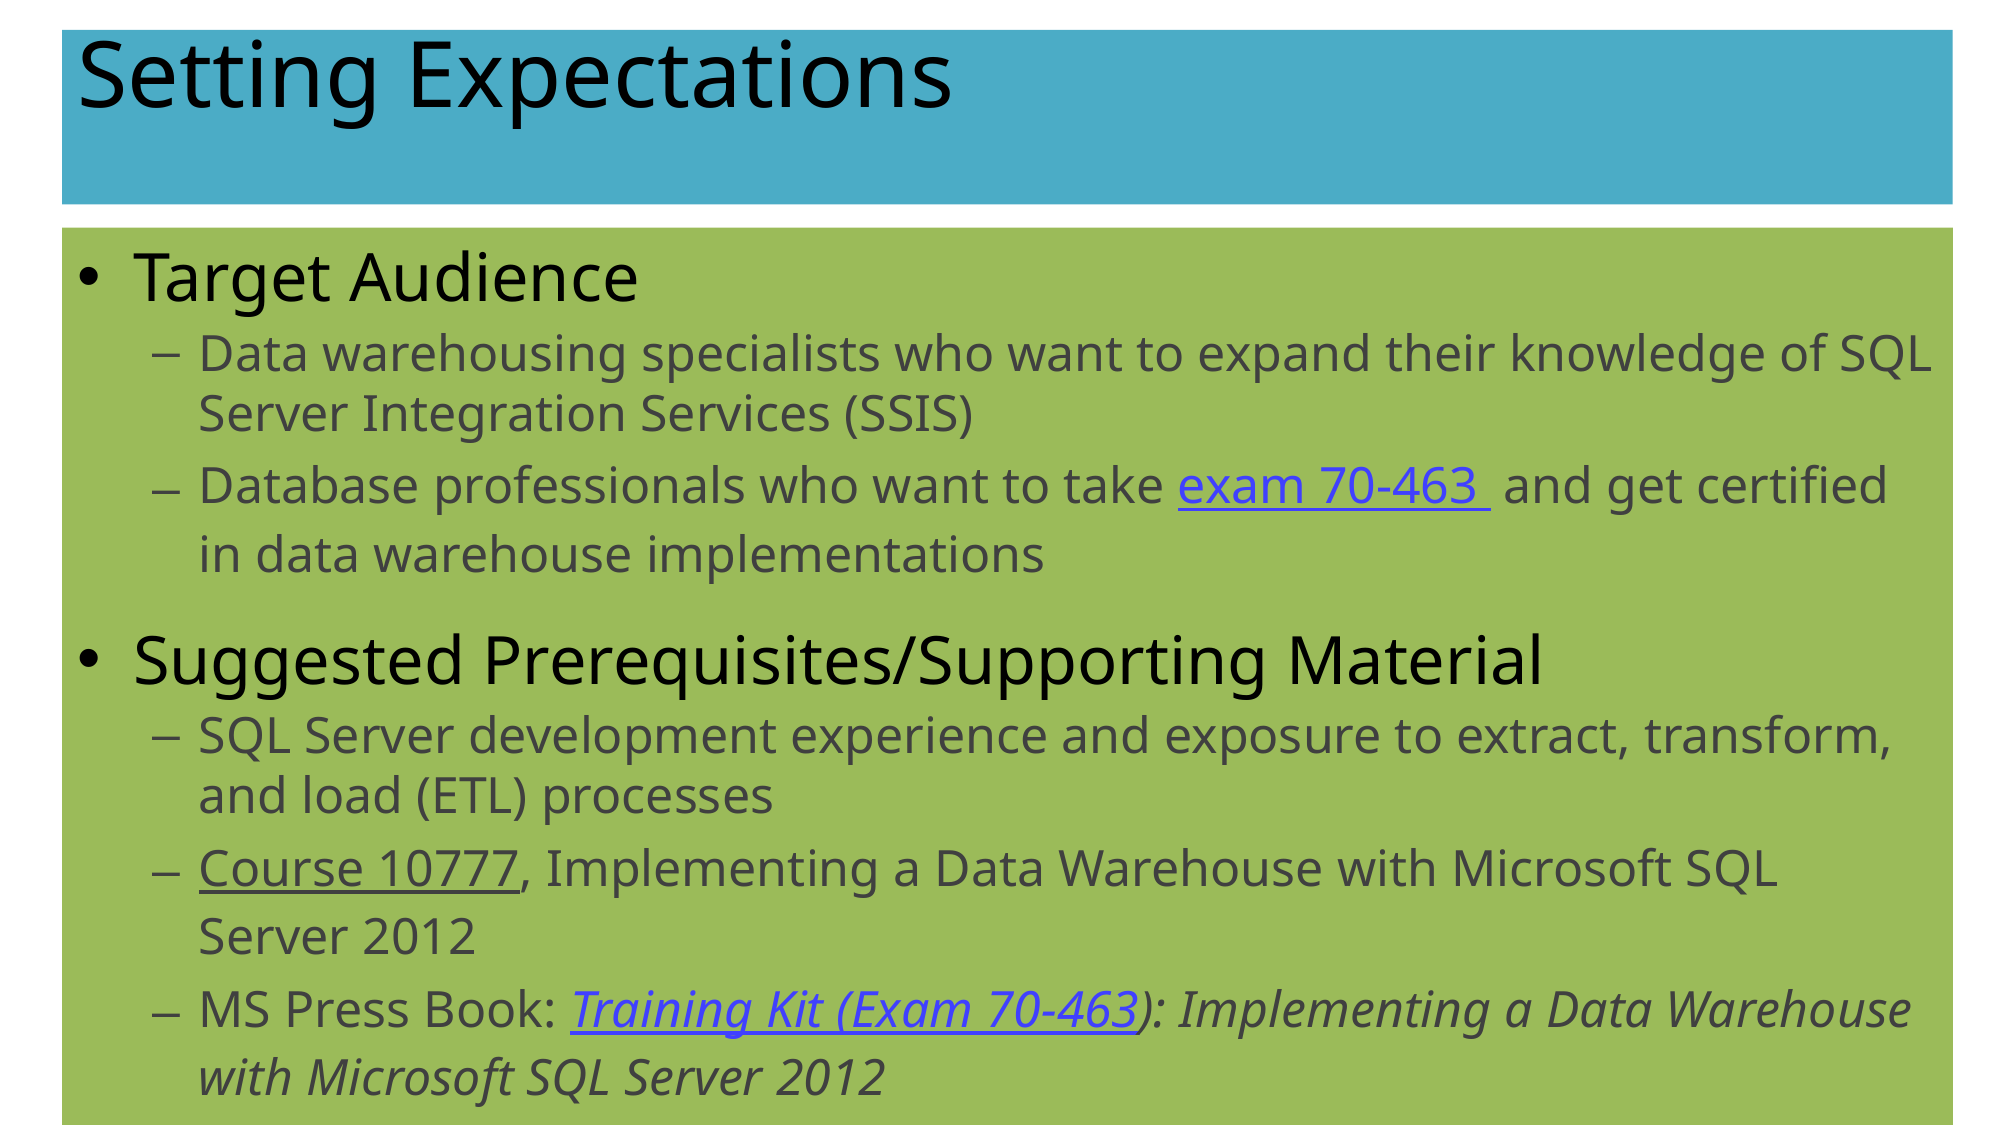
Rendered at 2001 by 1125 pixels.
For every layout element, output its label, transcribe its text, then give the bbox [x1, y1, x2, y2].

title Setting Expectations [62, 29, 1953, 205]
list Target Audience Data warehousing specialists who want to expand their knowledge of SQL Server Integration Services (SSIS) Database professionals who want to take exam 70-463 and get certified in data warehouse implementations Suggested Prerequisites/Supporting Material SQL Server development experience and exposure to extract, transform, and load (ETL) processes Course 10777, Implementing a Data Warehouse with Microsoft SQL Server 2012 MS Press Book: Training Kit (Exam 70-463): Implementing a Data Warehouse with Microsoft SQL Server 2012 [62, 227, 1953, 1125]
